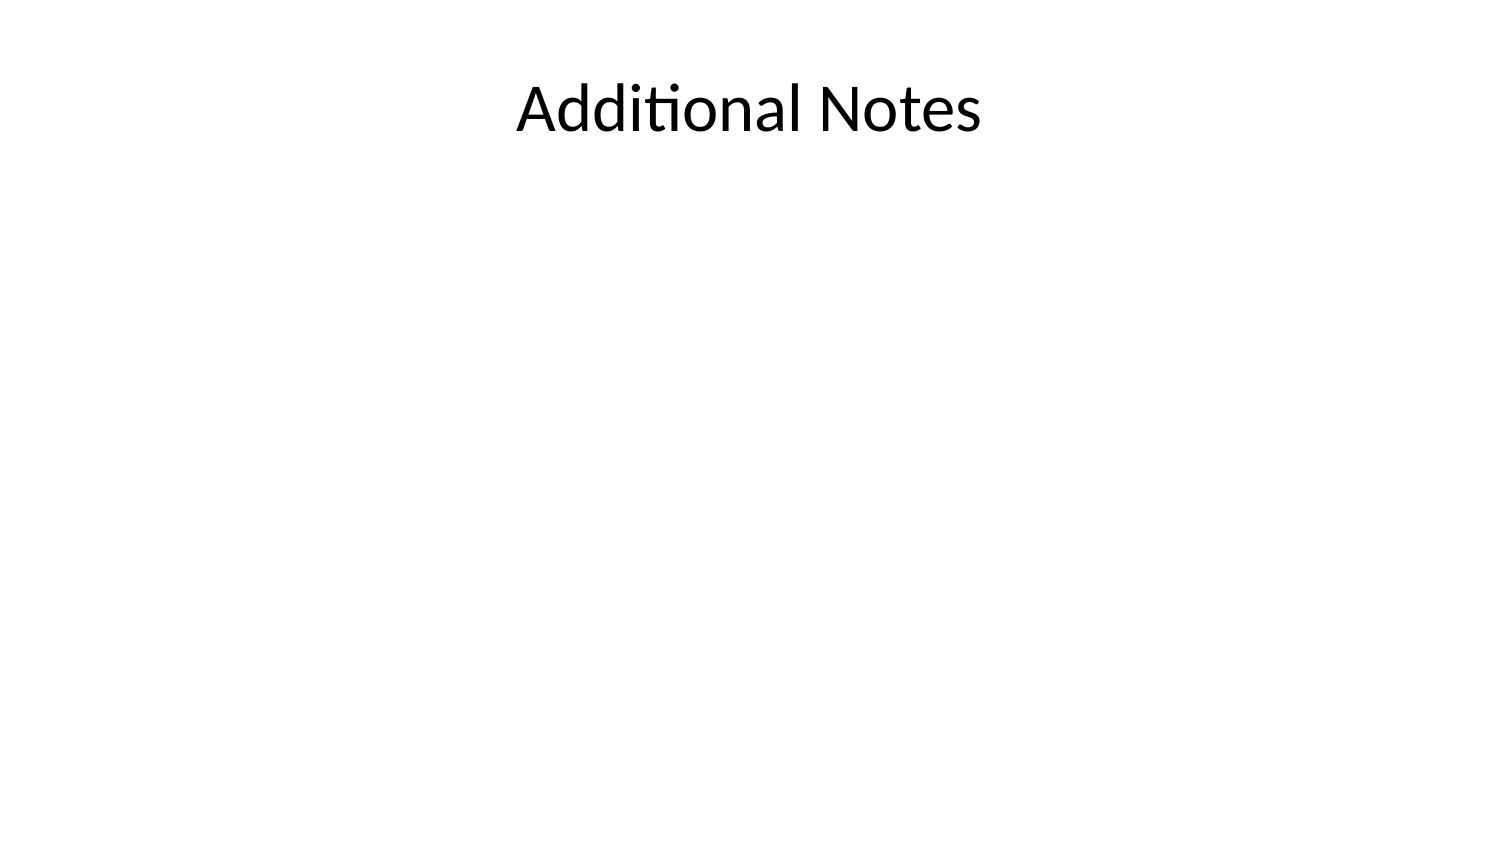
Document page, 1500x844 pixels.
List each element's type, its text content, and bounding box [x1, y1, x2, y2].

title Additional Notes [75, 33, 1425, 175]
